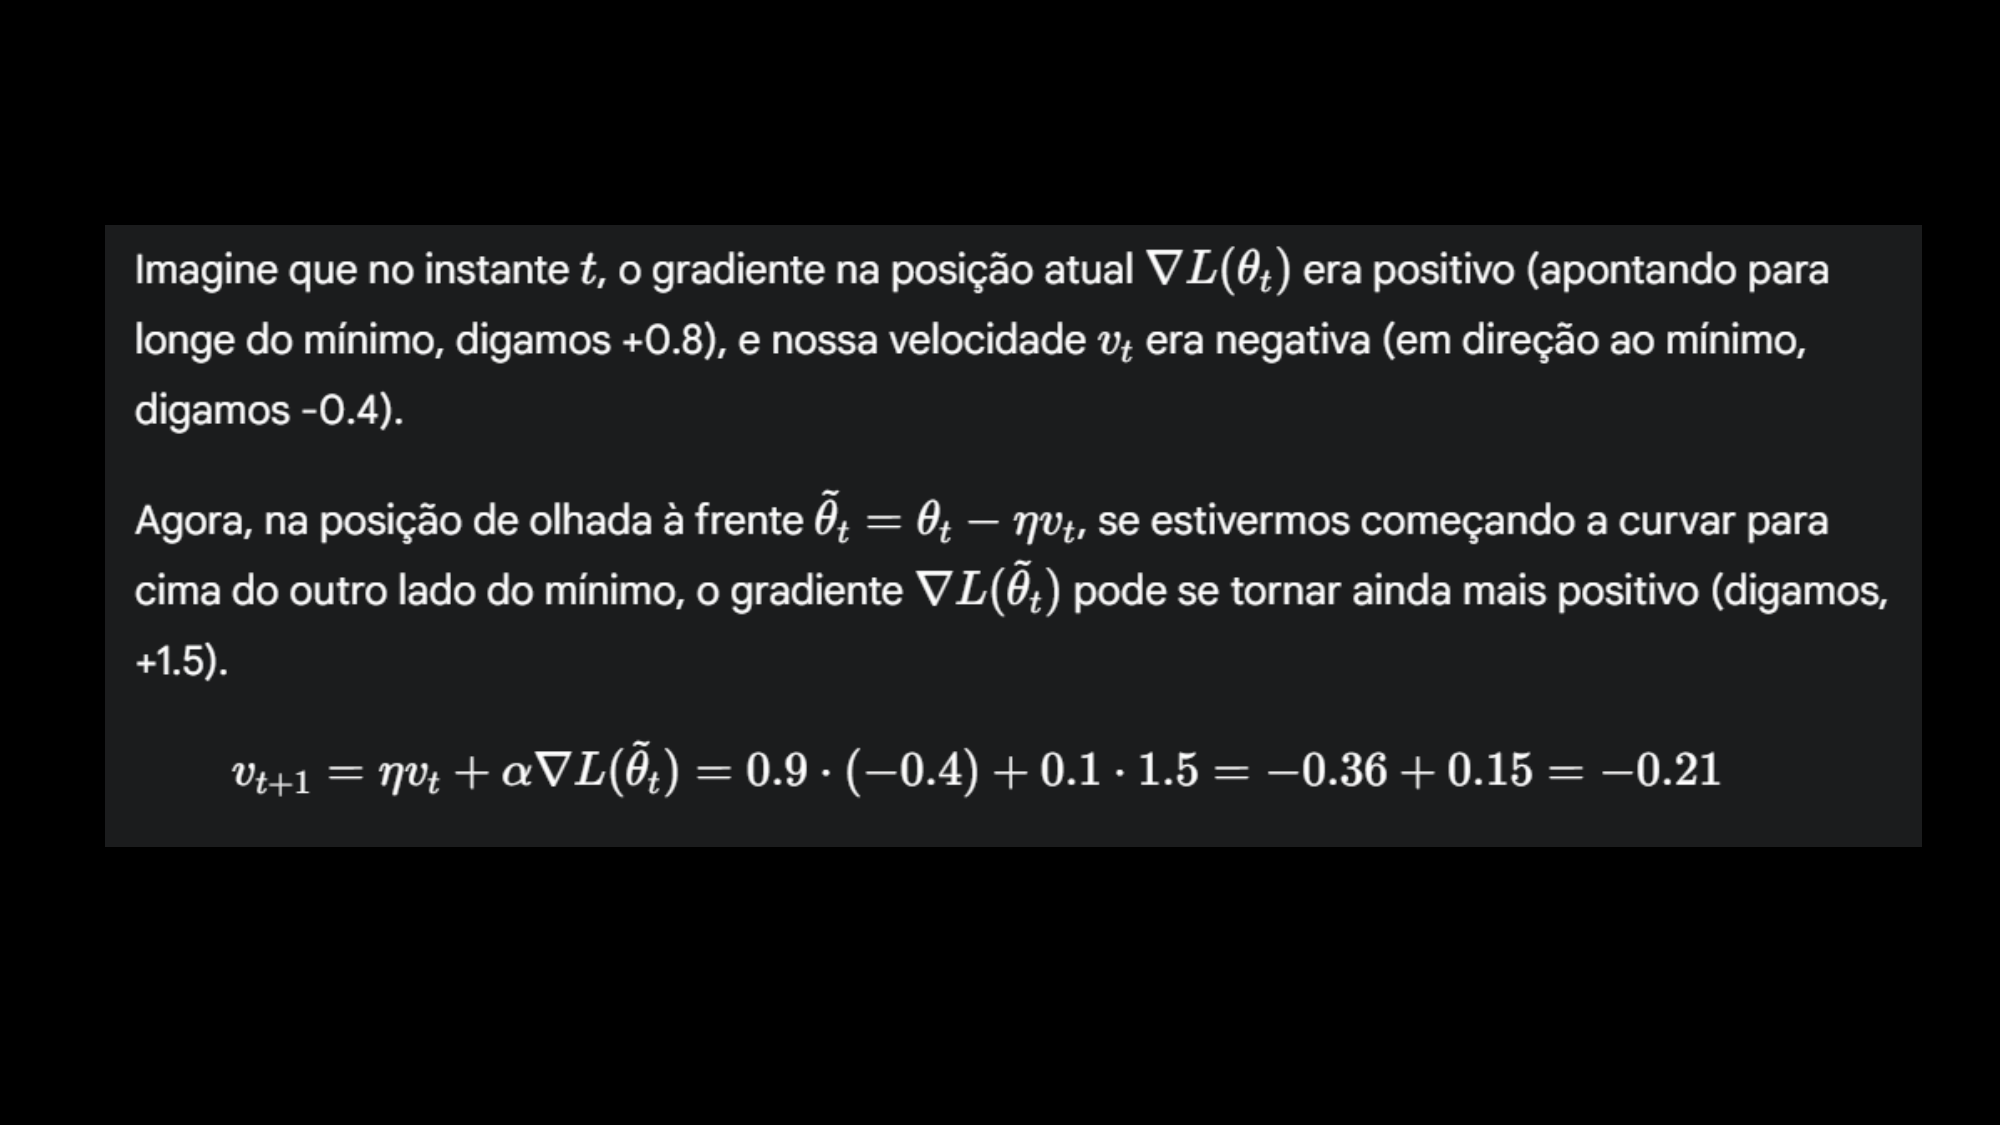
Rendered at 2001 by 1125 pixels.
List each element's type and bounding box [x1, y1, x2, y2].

picture [105, 225, 1922, 847]
